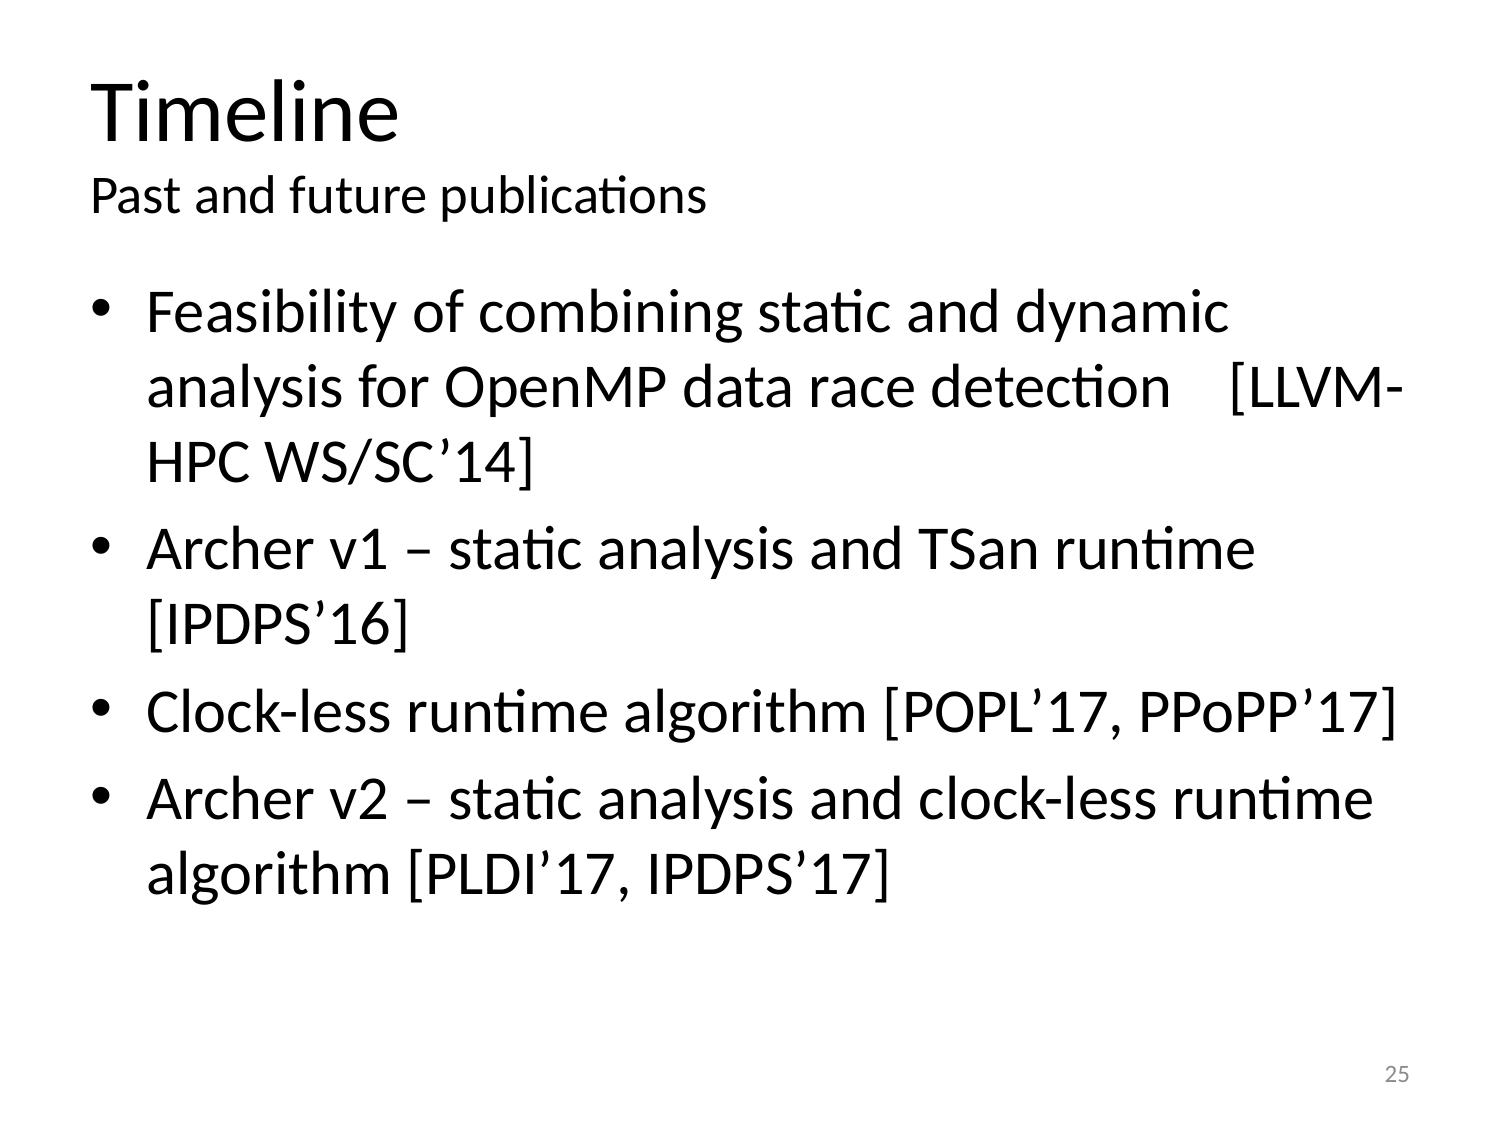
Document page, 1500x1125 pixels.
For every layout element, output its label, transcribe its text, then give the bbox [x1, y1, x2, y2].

title Timeline Past and future publications [75, 45, 1425, 233]
list Feasibility of combining static and dynamic analysis for OpenMP data race detection [LLVM-HPC WS/SC’14] Archer v1 – static analysis and TSan runtime [IPDPS’16] Clock-less runtime algorithm [POPL’17, PPoPP’17] Archer v2 – static analysis and clock-less runtime algorithm [PLDI’17, IPDPS’17] [75, 262, 1425, 1005]
slide_number 25 [1074, 1042, 1425, 1103]
